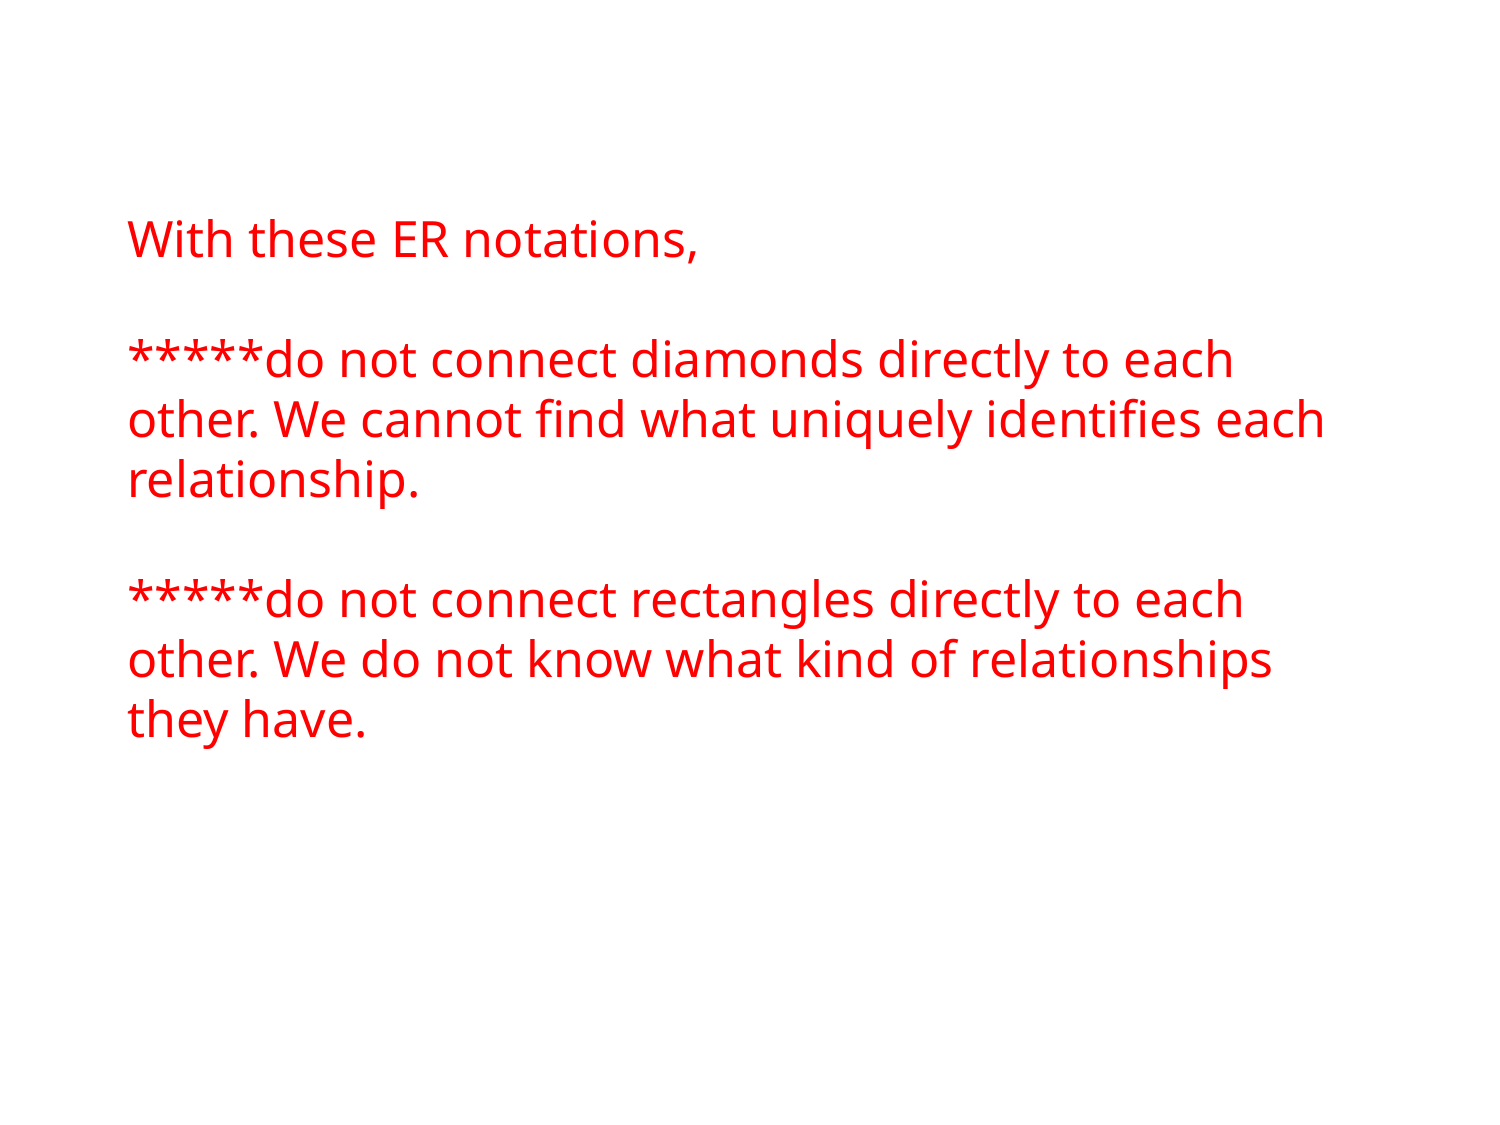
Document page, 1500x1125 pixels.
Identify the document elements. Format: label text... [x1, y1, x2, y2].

text_box With these ER notations, *****do not connect diamonds directly to each other. We cannot find what uniquely identifies each relationship. *****do not connect rectangles directly to each other. We do not know what kind of relationships they have. [112, 199, 1350, 755]
